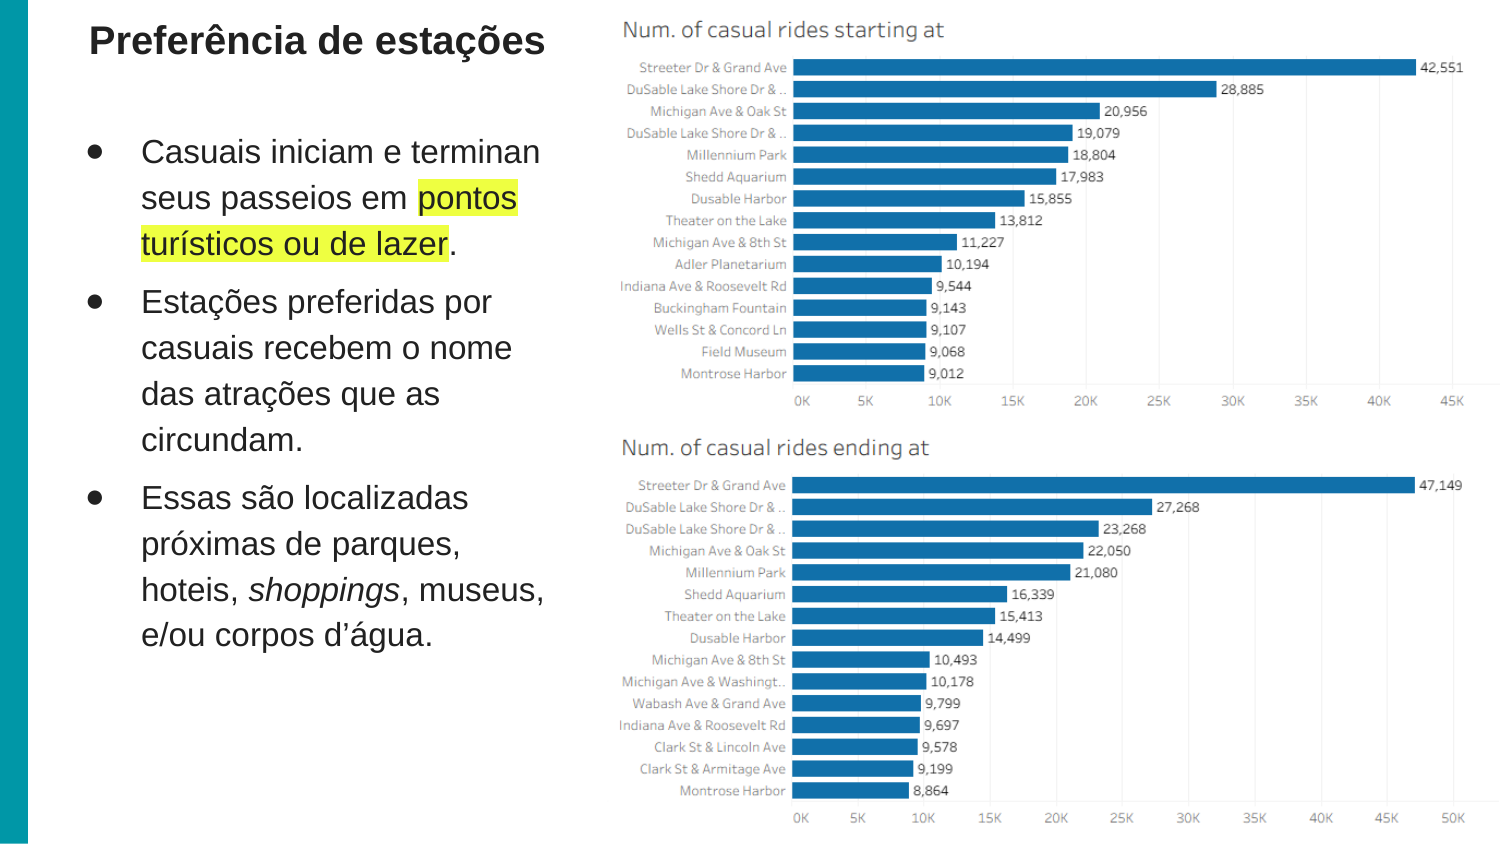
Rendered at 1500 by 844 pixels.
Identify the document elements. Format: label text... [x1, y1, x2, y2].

text_box [0, 0, 28, 844]
title Preferência de estações [28, 0, 605, 78]
picture [607, 0, 1500, 840]
list Casuais iniciam e terminan seus passeios em pontos turísticos ou de lazer. Estações preferidas por casuais recebem o nome das atrações que as circundam. Essas são localizadas próximas de parques, hoteis, shoppings, museus, e/ou corpos d’água. [51, 109, 580, 818]
